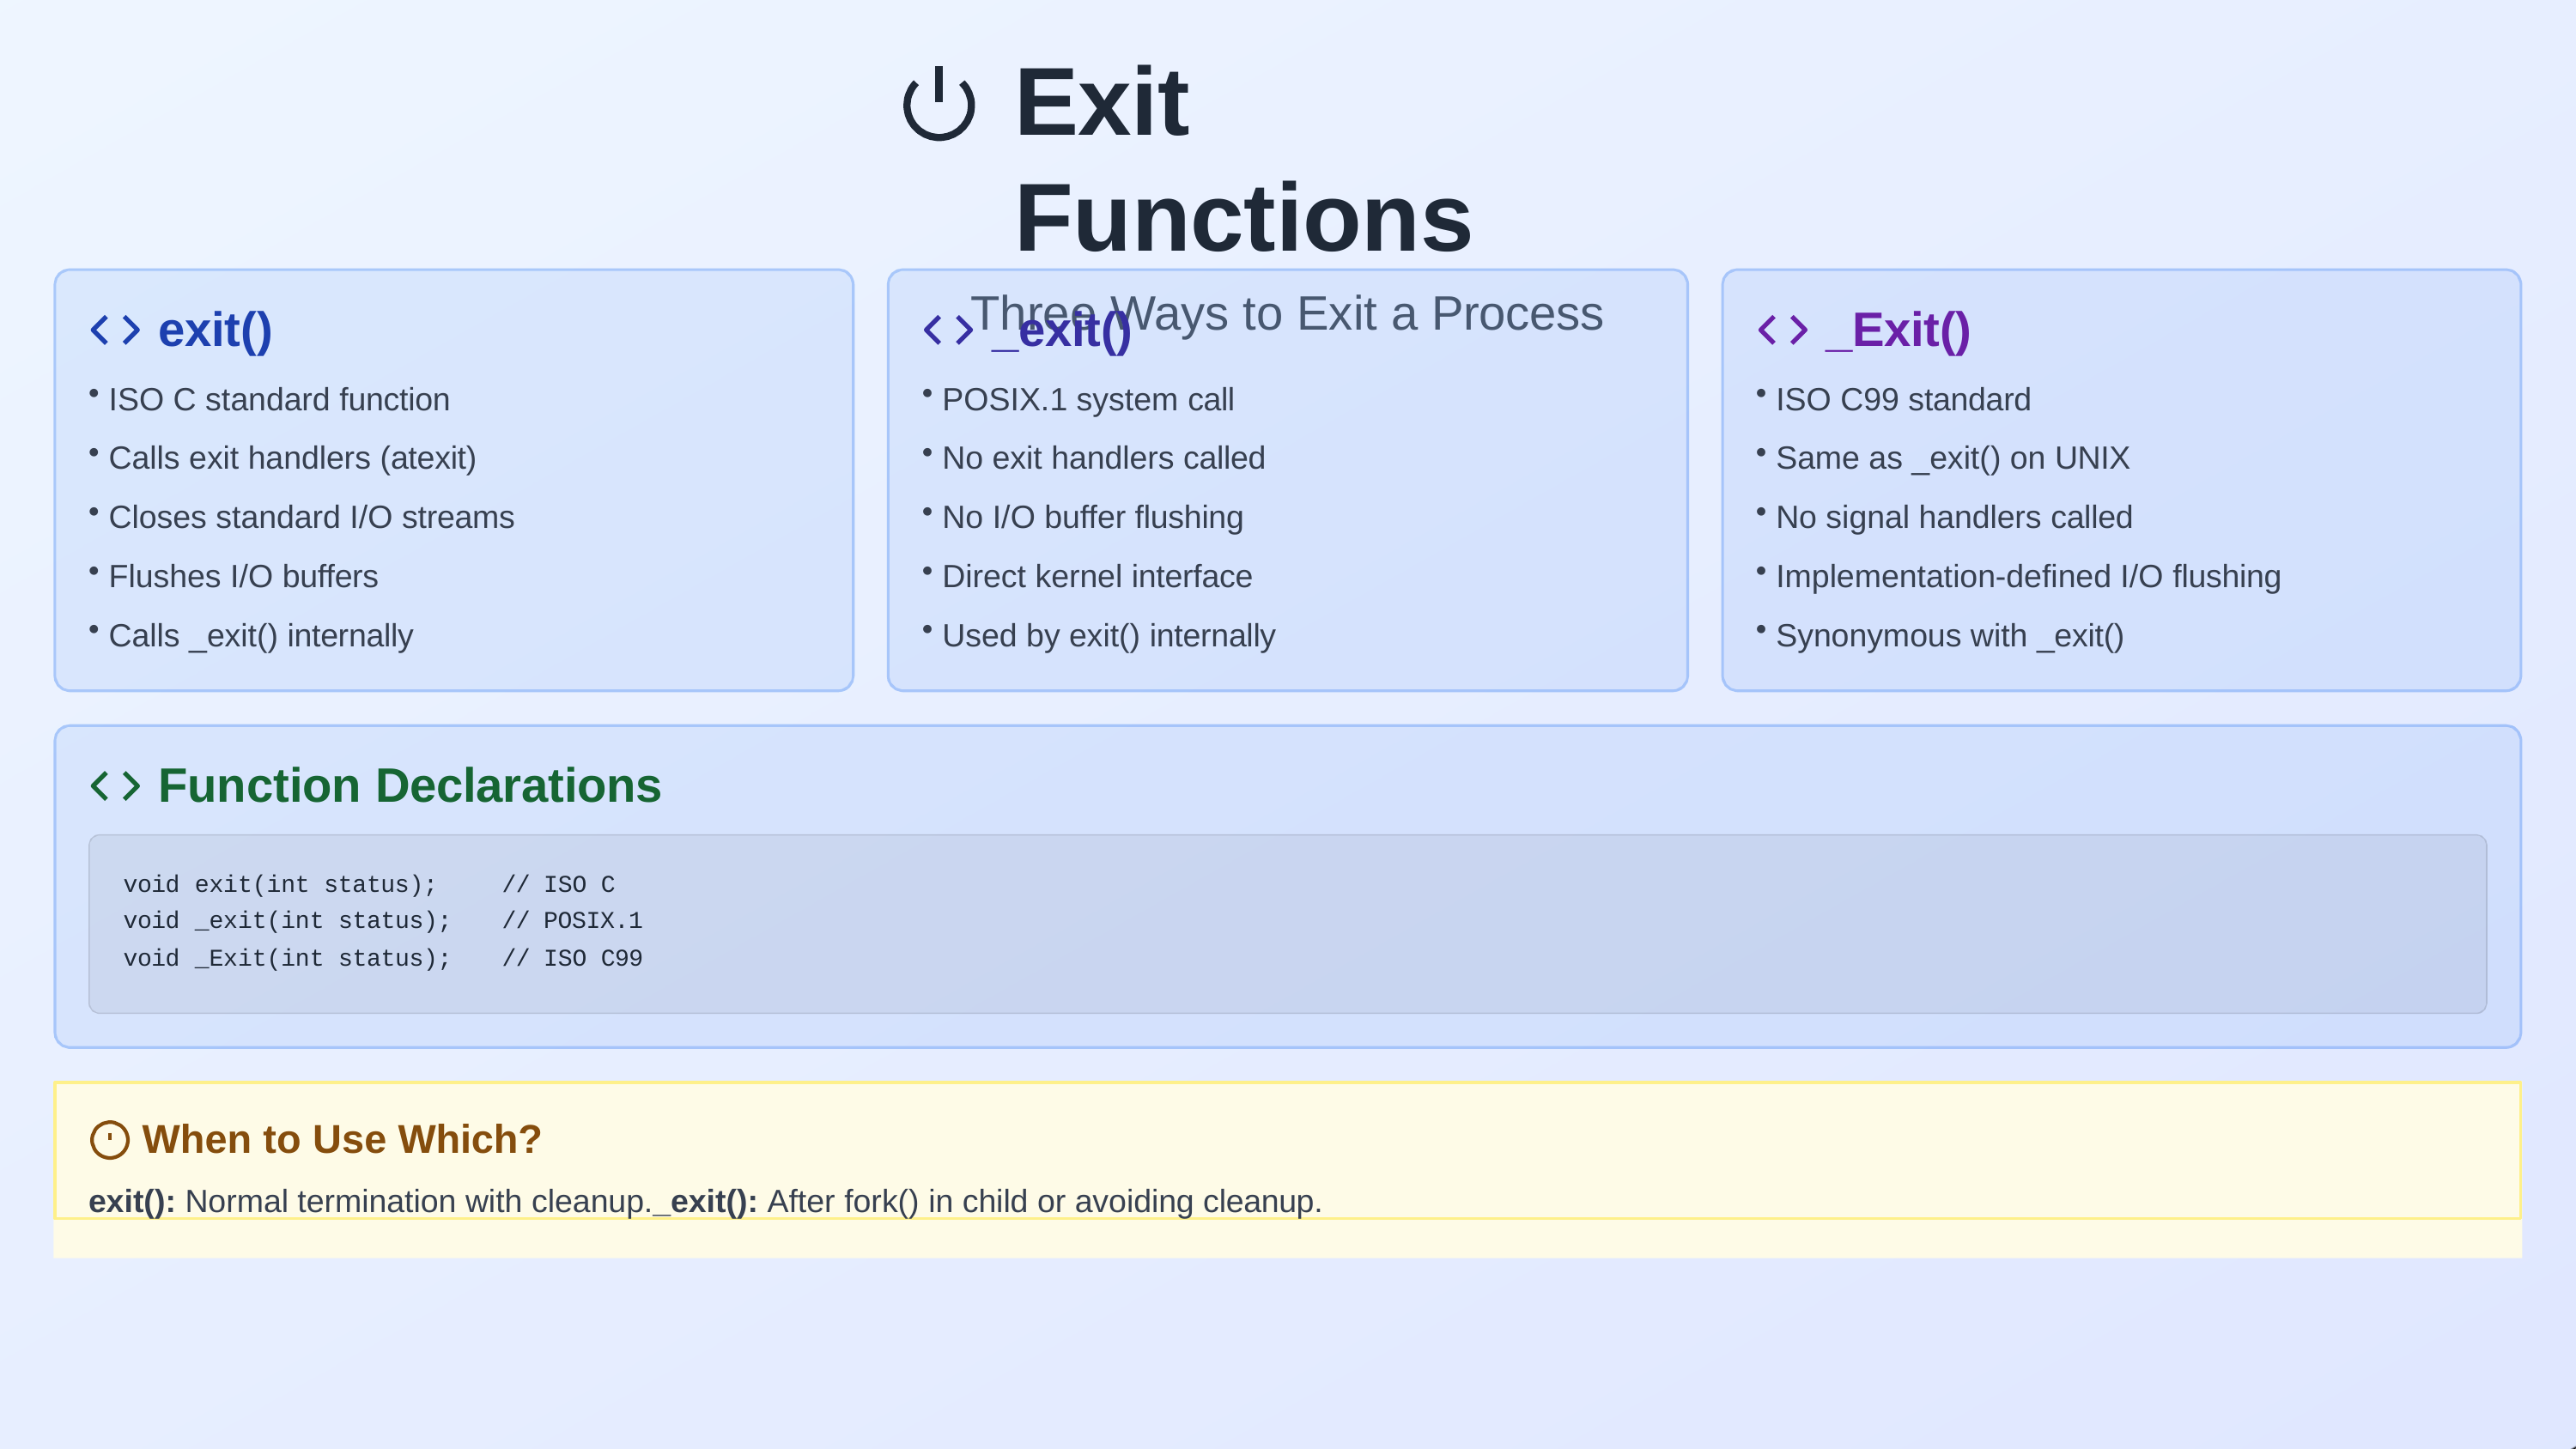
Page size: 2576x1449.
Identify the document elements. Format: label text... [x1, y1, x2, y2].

text_box _Exit() ISO C99 standard Same as _exit() on UNIX No signal handlers called Implementation-defined I/O flushing Synonymous with _exit() [1753, 262, 2287, 266]
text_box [53, 268, 855, 693]
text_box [1721, 268, 2523, 693]
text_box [53, 724, 2523, 1050]
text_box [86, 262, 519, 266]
text_box When to Use Which? exit(): Normal termination with cleanup._exit(): After fork() in child or avoiding cleanup. [55, 1082, 2521, 1219]
text_box [53, 1081, 2523, 1258]
title Exit Functions Three Ways to Exit a Process [969, 14, 1682, 266]
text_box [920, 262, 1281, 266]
picture [0, 0, 2576, 1449]
text_box [907, 66, 969, 138]
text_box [886, 268, 1690, 693]
